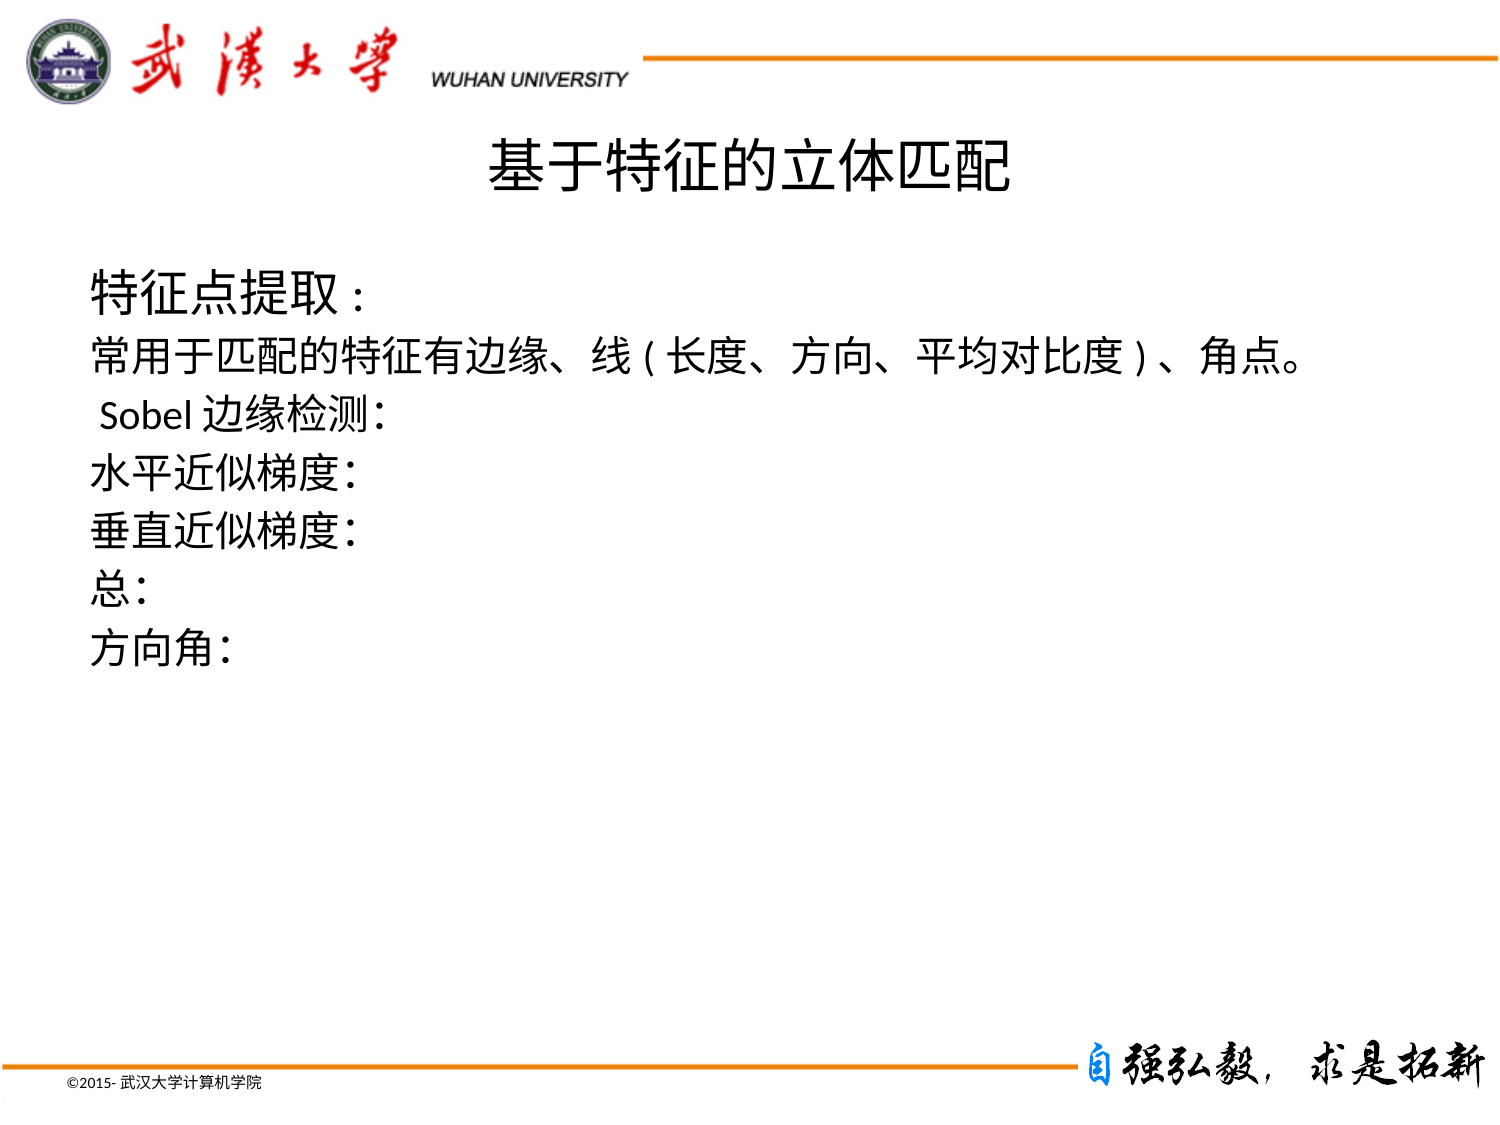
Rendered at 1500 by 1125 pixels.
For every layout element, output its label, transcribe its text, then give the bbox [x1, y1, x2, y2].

picture [0, 3, 1500, 1125]
title 基于特征的立体匹配 [75, 122, 1425, 233]
